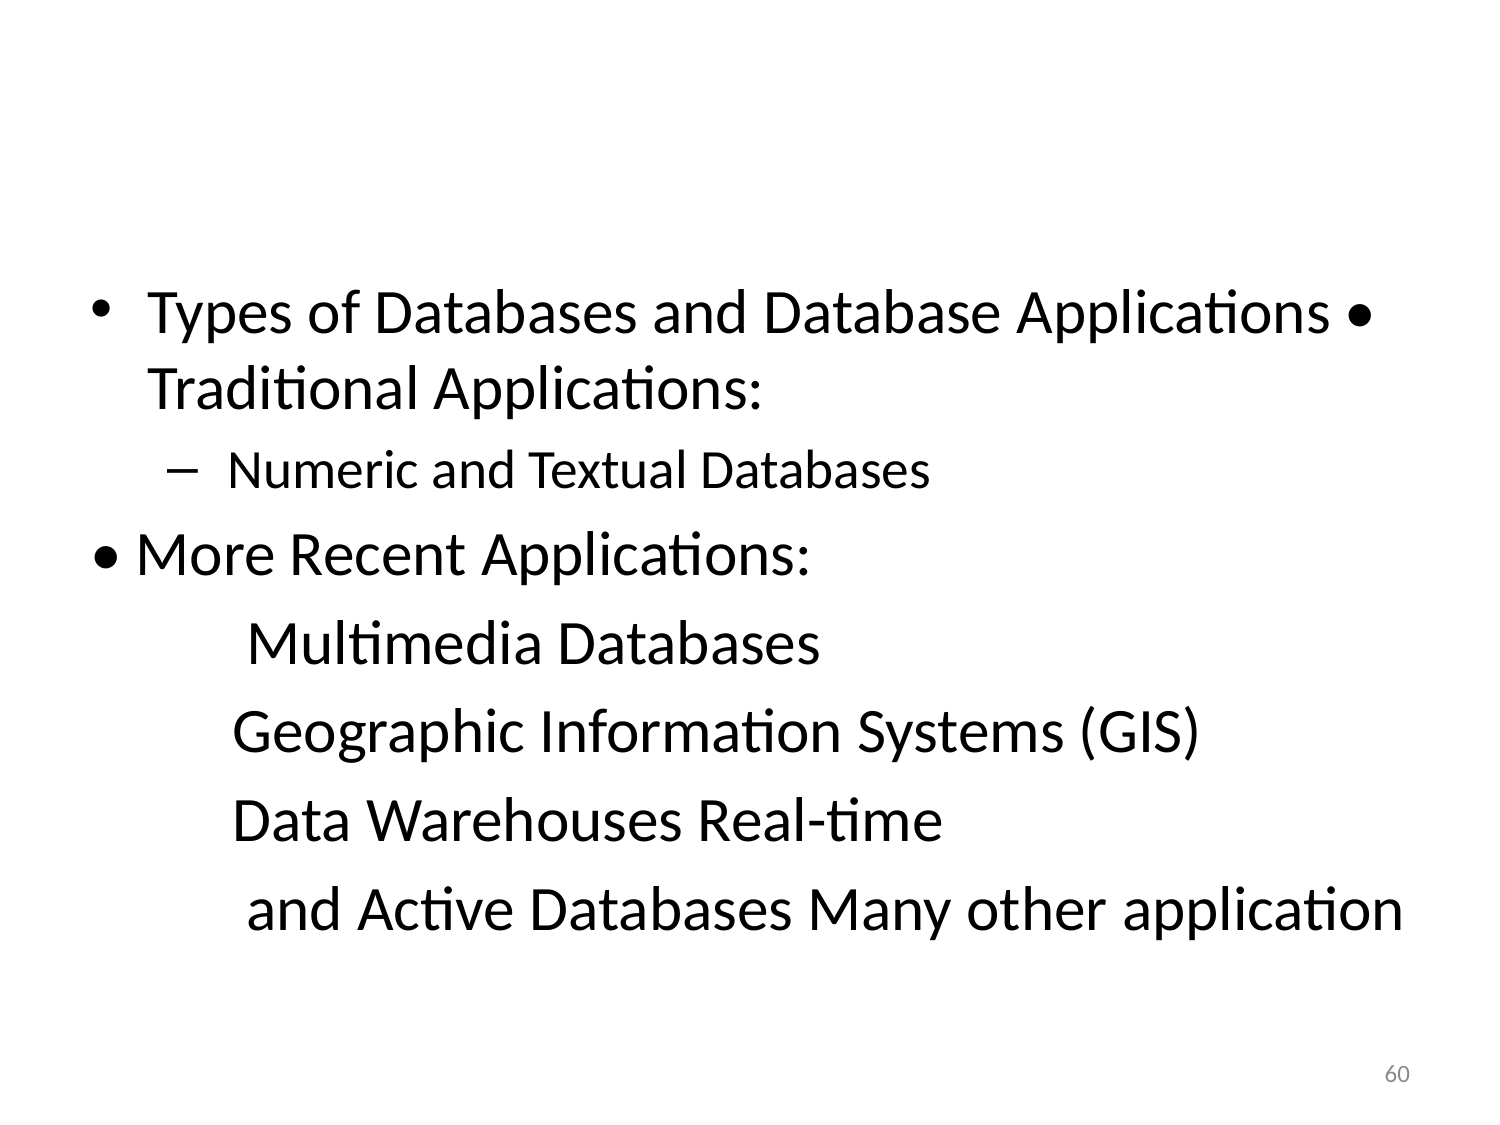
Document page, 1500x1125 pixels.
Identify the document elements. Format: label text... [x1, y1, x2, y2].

slide_number 60 [1074, 1042, 1425, 1103]
list Types of Databases and Database Applications • Traditional Applications: Numeric and Textual Databases • More Recent Applications: Multimedia Databases Geographic Information Systems (GIS) Data Warehouses Real-time and Active Databases Many other application [75, 262, 1425, 1005]
